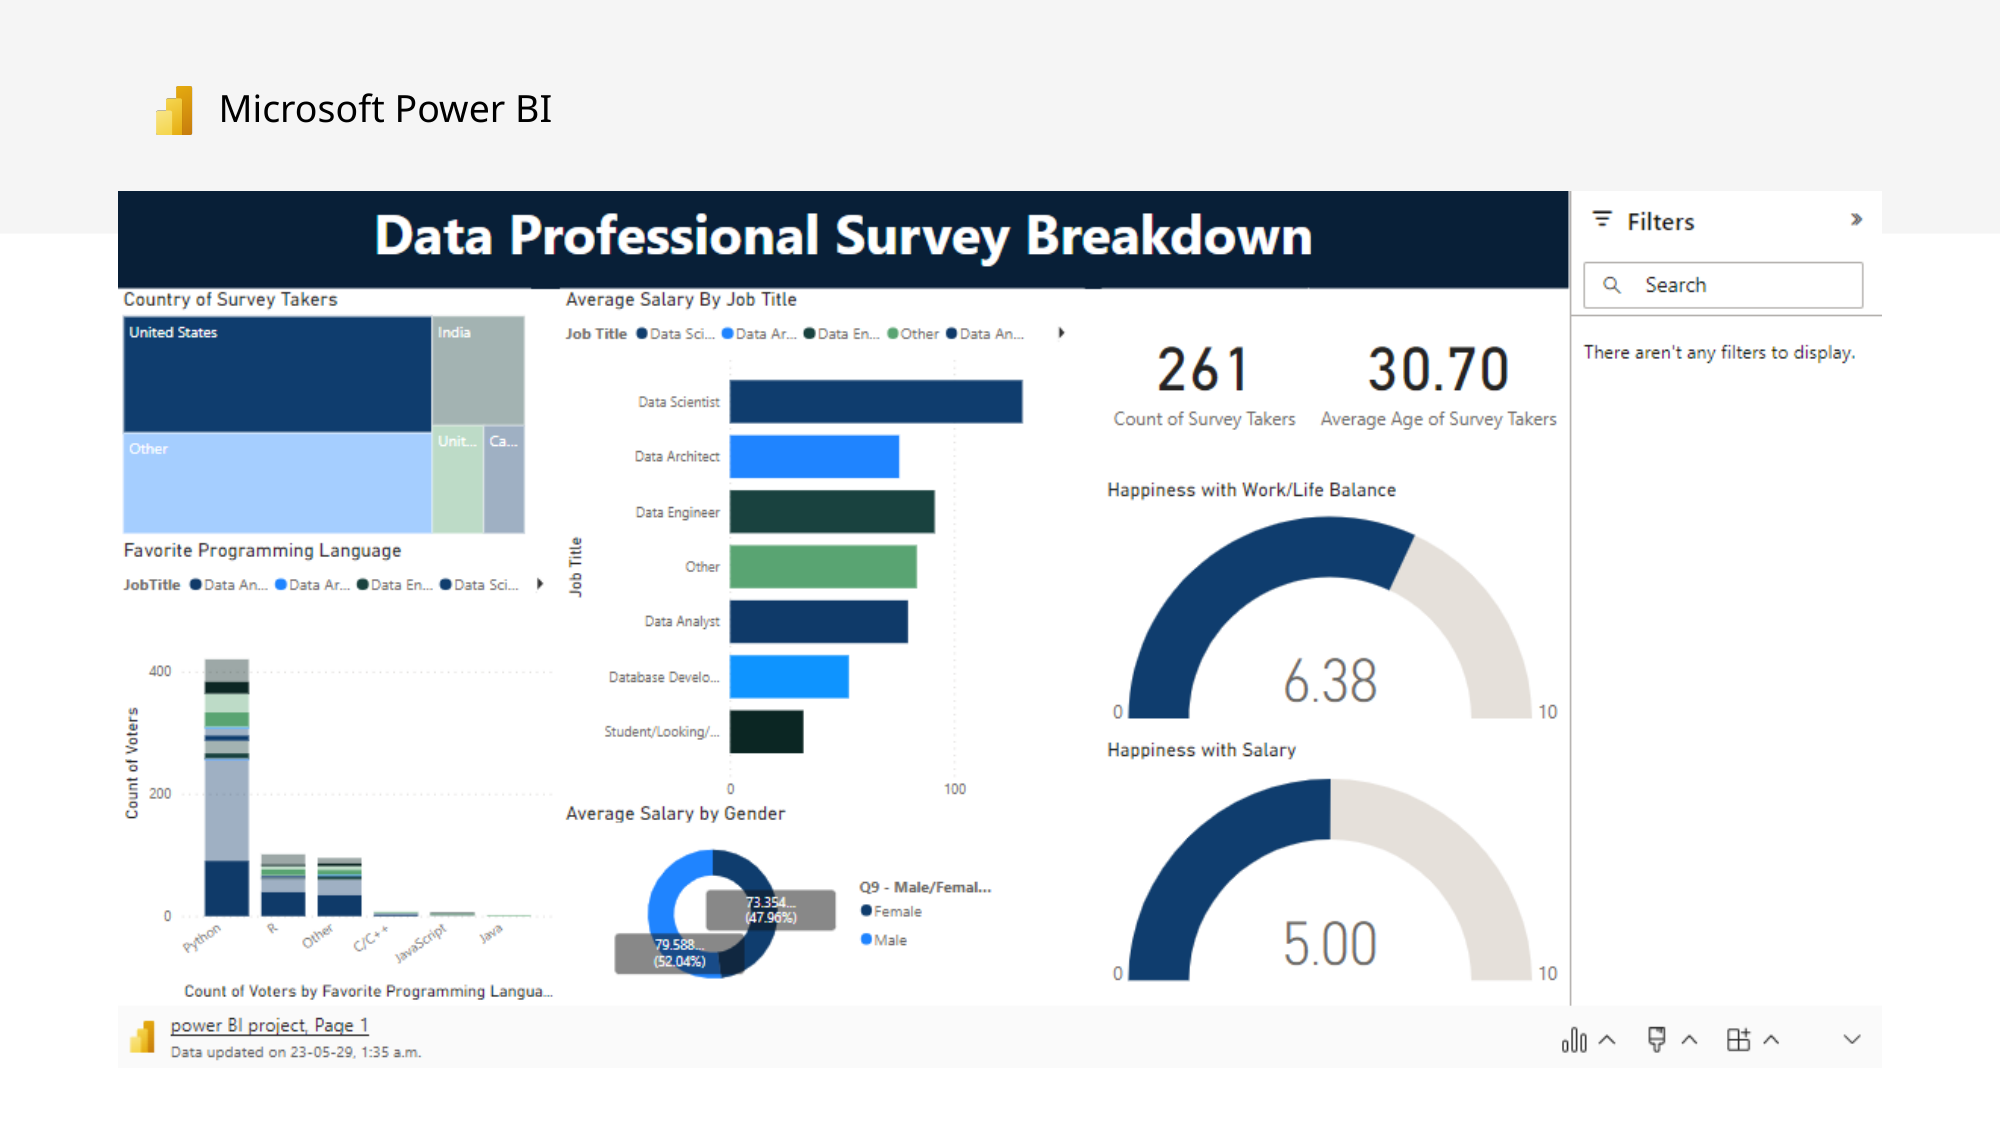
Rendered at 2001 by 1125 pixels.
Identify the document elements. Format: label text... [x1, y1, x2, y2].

picture [118, 191, 1882, 1068]
title Microsoft Power BI [0, 0, 2000, 235]
picture [149, 86, 198, 135]
